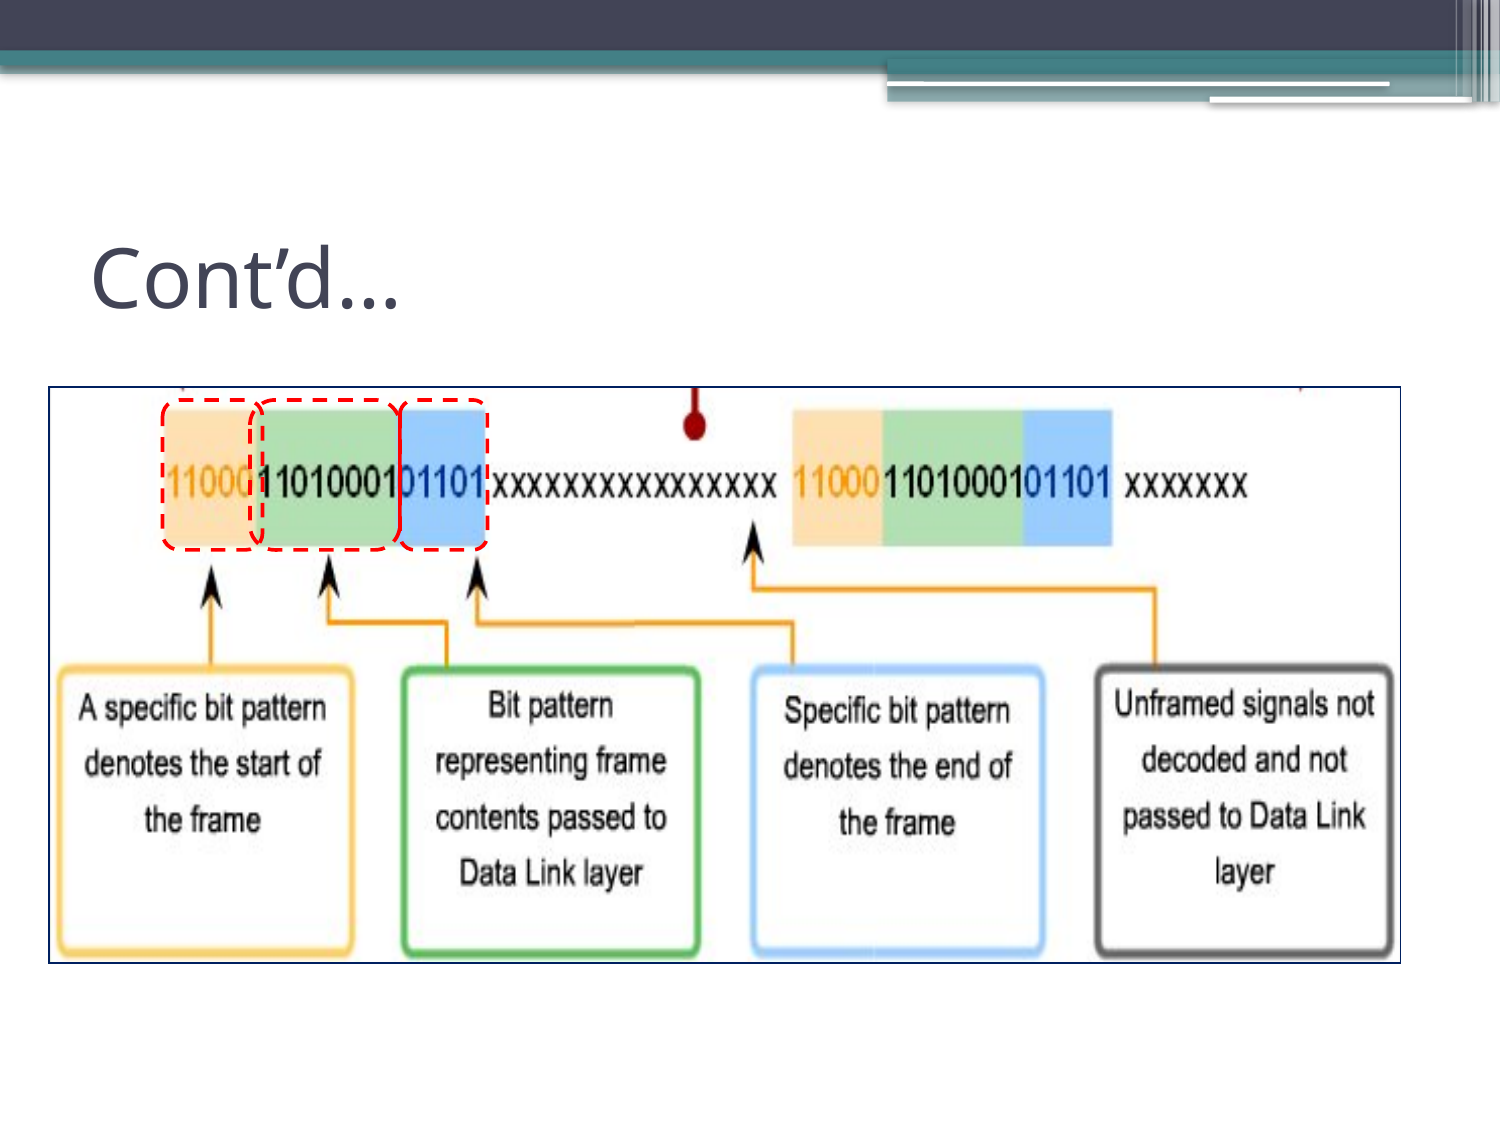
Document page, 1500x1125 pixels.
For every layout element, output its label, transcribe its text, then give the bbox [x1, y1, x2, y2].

picture [49, 387, 1401, 963]
title Cont’d… [75, 187, 1425, 363]
